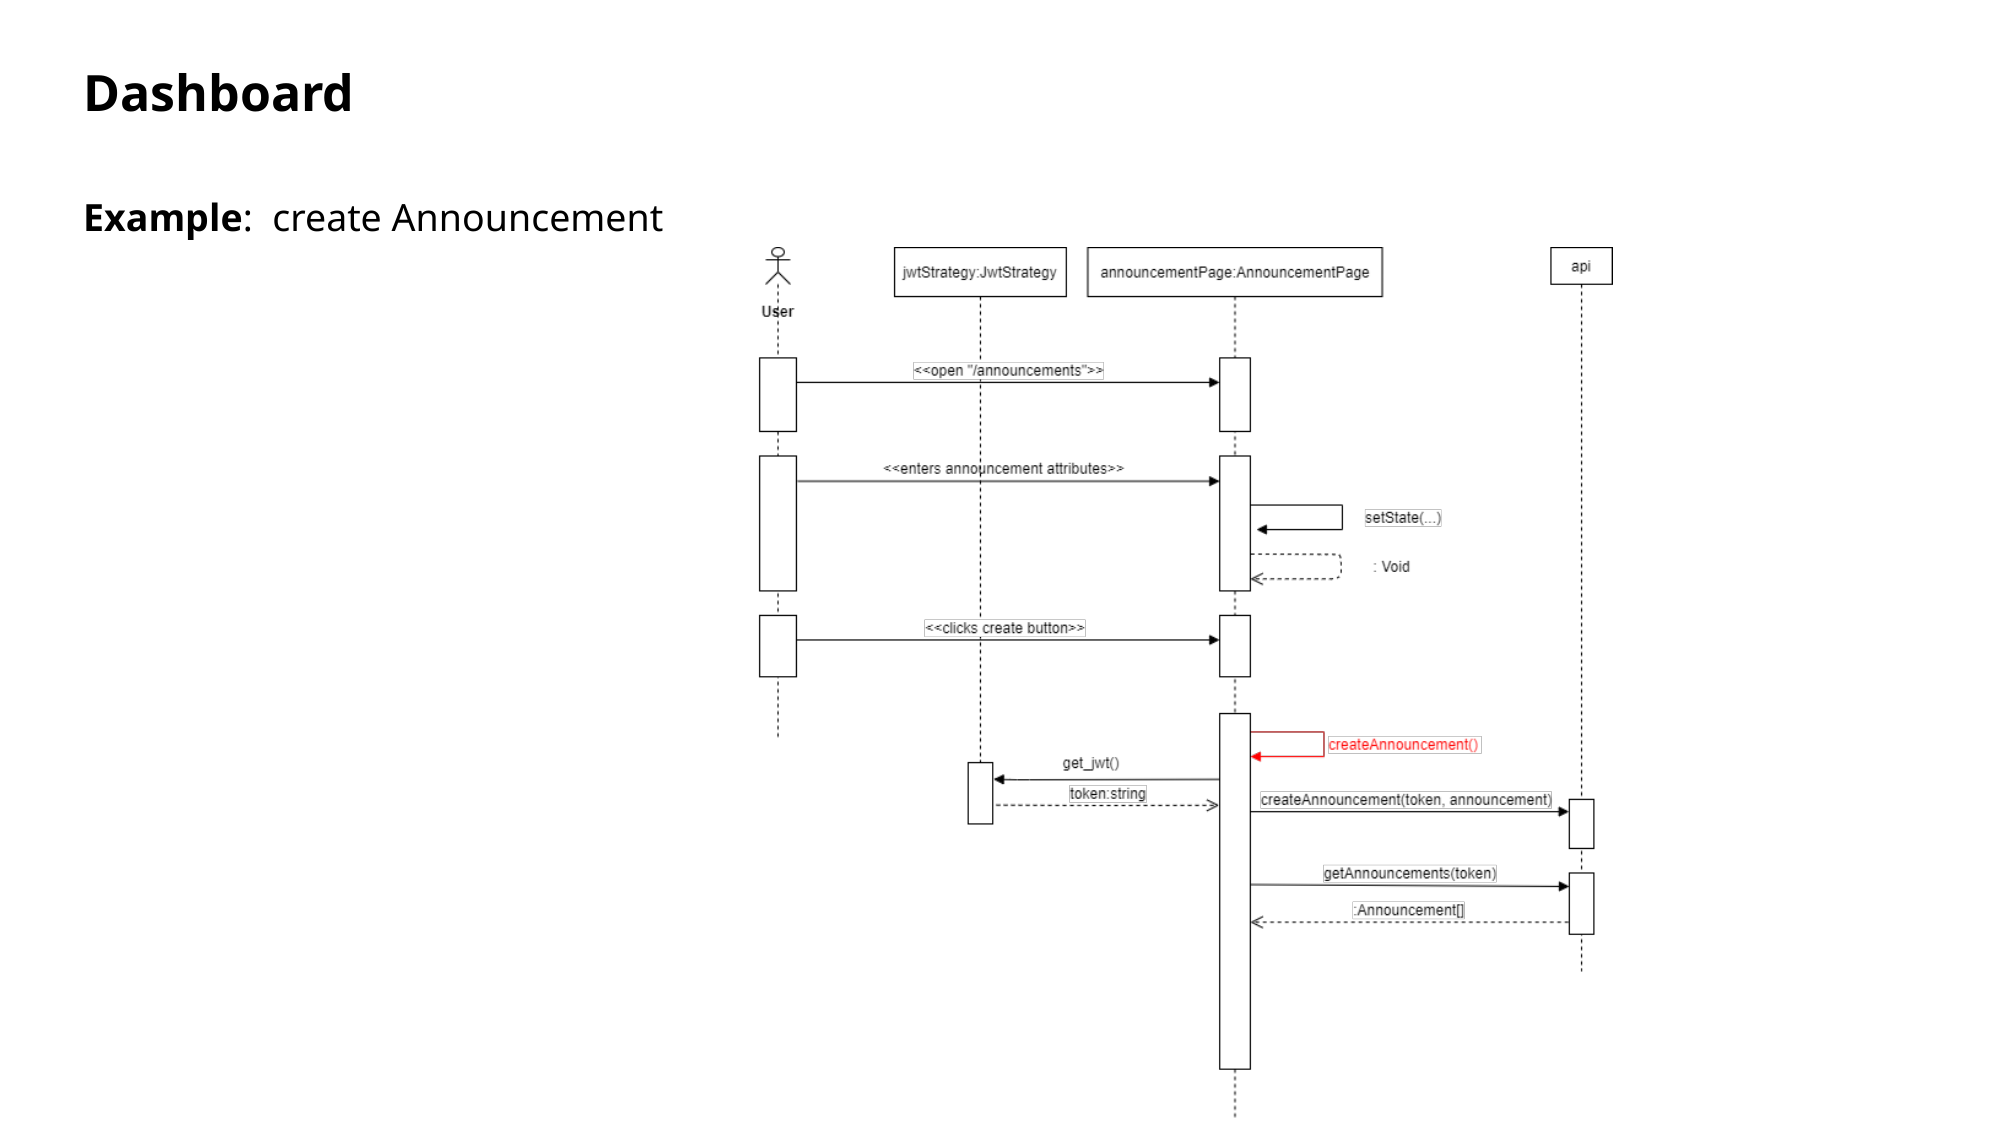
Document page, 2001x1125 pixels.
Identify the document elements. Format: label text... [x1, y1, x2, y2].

picture [753, 247, 1613, 1119]
text_box Example: create Announcement [68, 186, 716, 247]
title Dashboard [68, 52, 405, 138]
